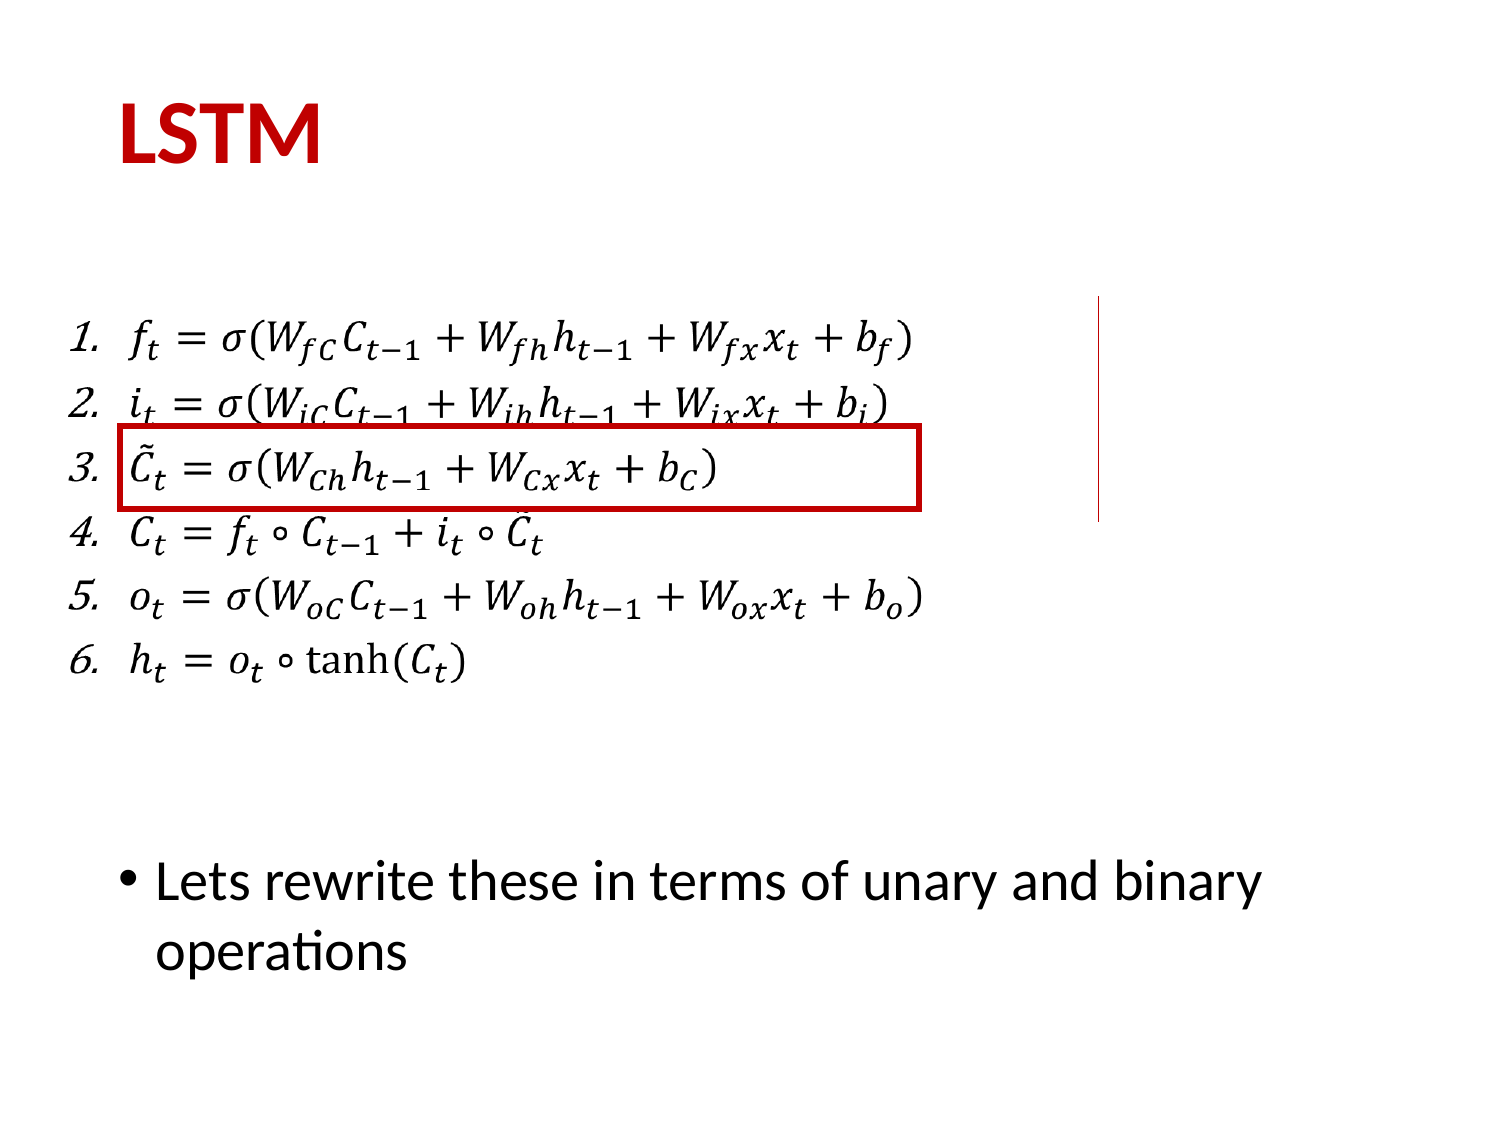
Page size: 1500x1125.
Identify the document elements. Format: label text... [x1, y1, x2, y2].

list Lets rewrite these in terms of unary and binary operations [103, 834, 1397, 1014]
picture [53, 307, 1032, 698]
title LSTM [103, 25, 1397, 243]
